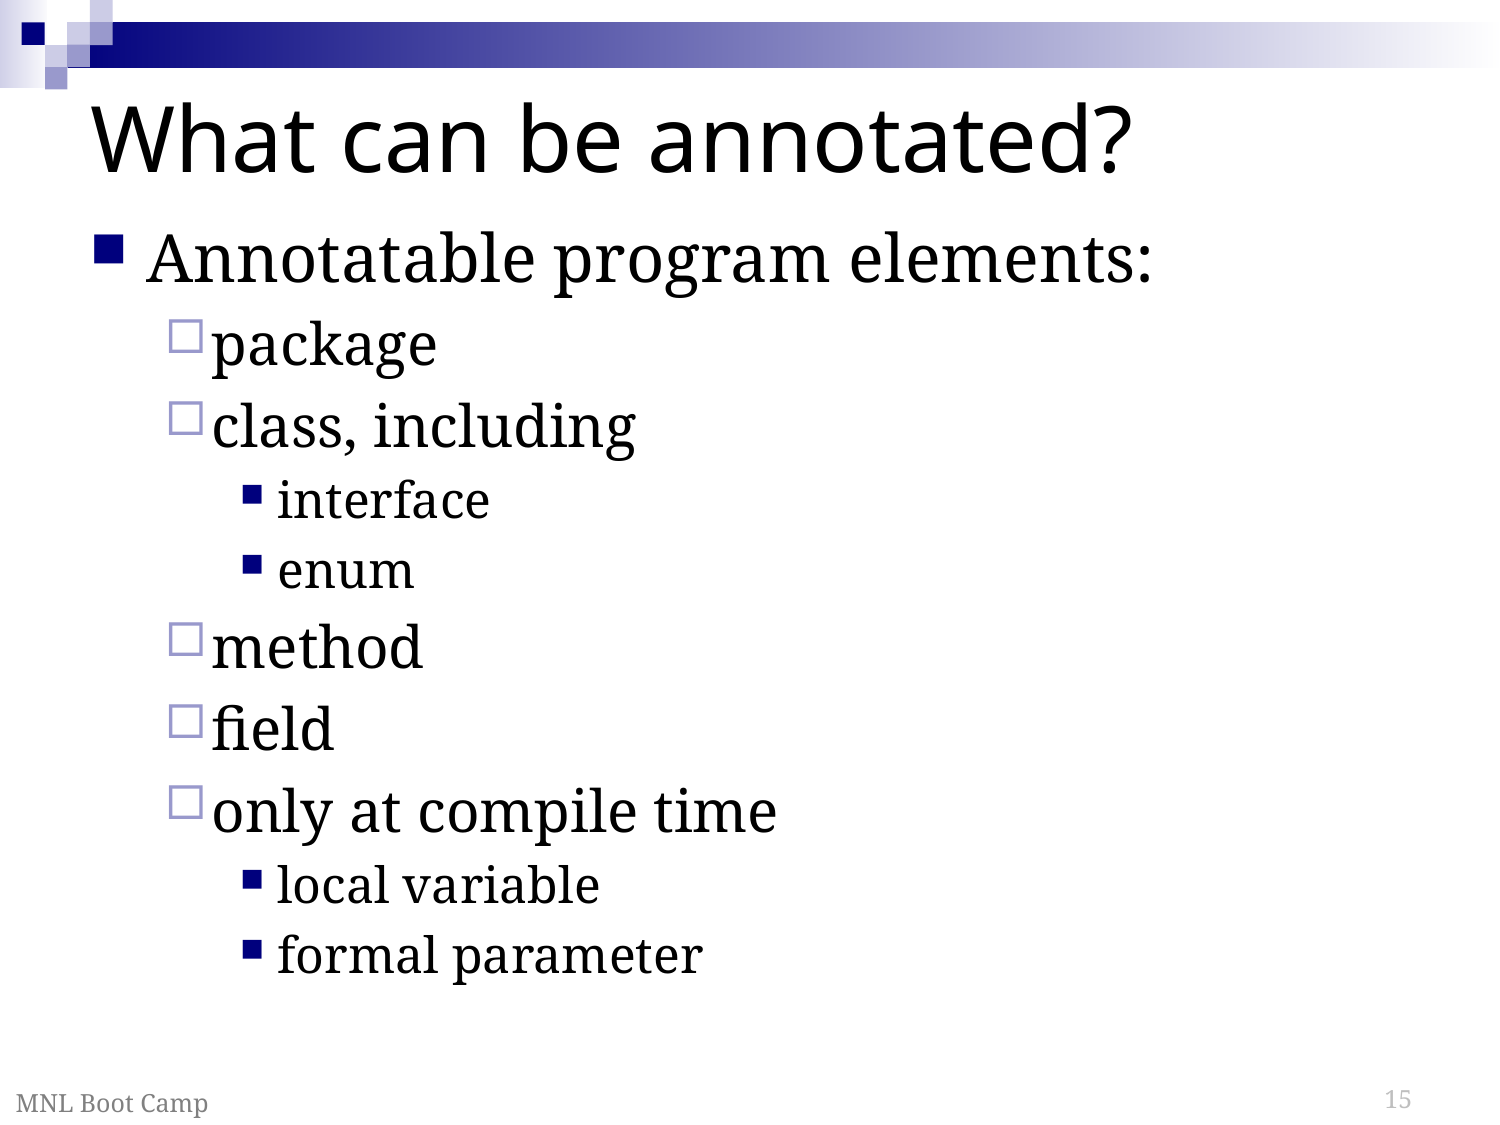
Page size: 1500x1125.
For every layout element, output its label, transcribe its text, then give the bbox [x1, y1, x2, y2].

title What can be annotated? [74, 74, 1426, 197]
list Annotatable program elements: package class, including interface enum method field only at compile time local variable formal parameter [74, 207, 1426, 963]
footer MNL Boot Camp [0, 1070, 231, 1125]
slide_number 15 [1077, 1072, 1428, 1125]
